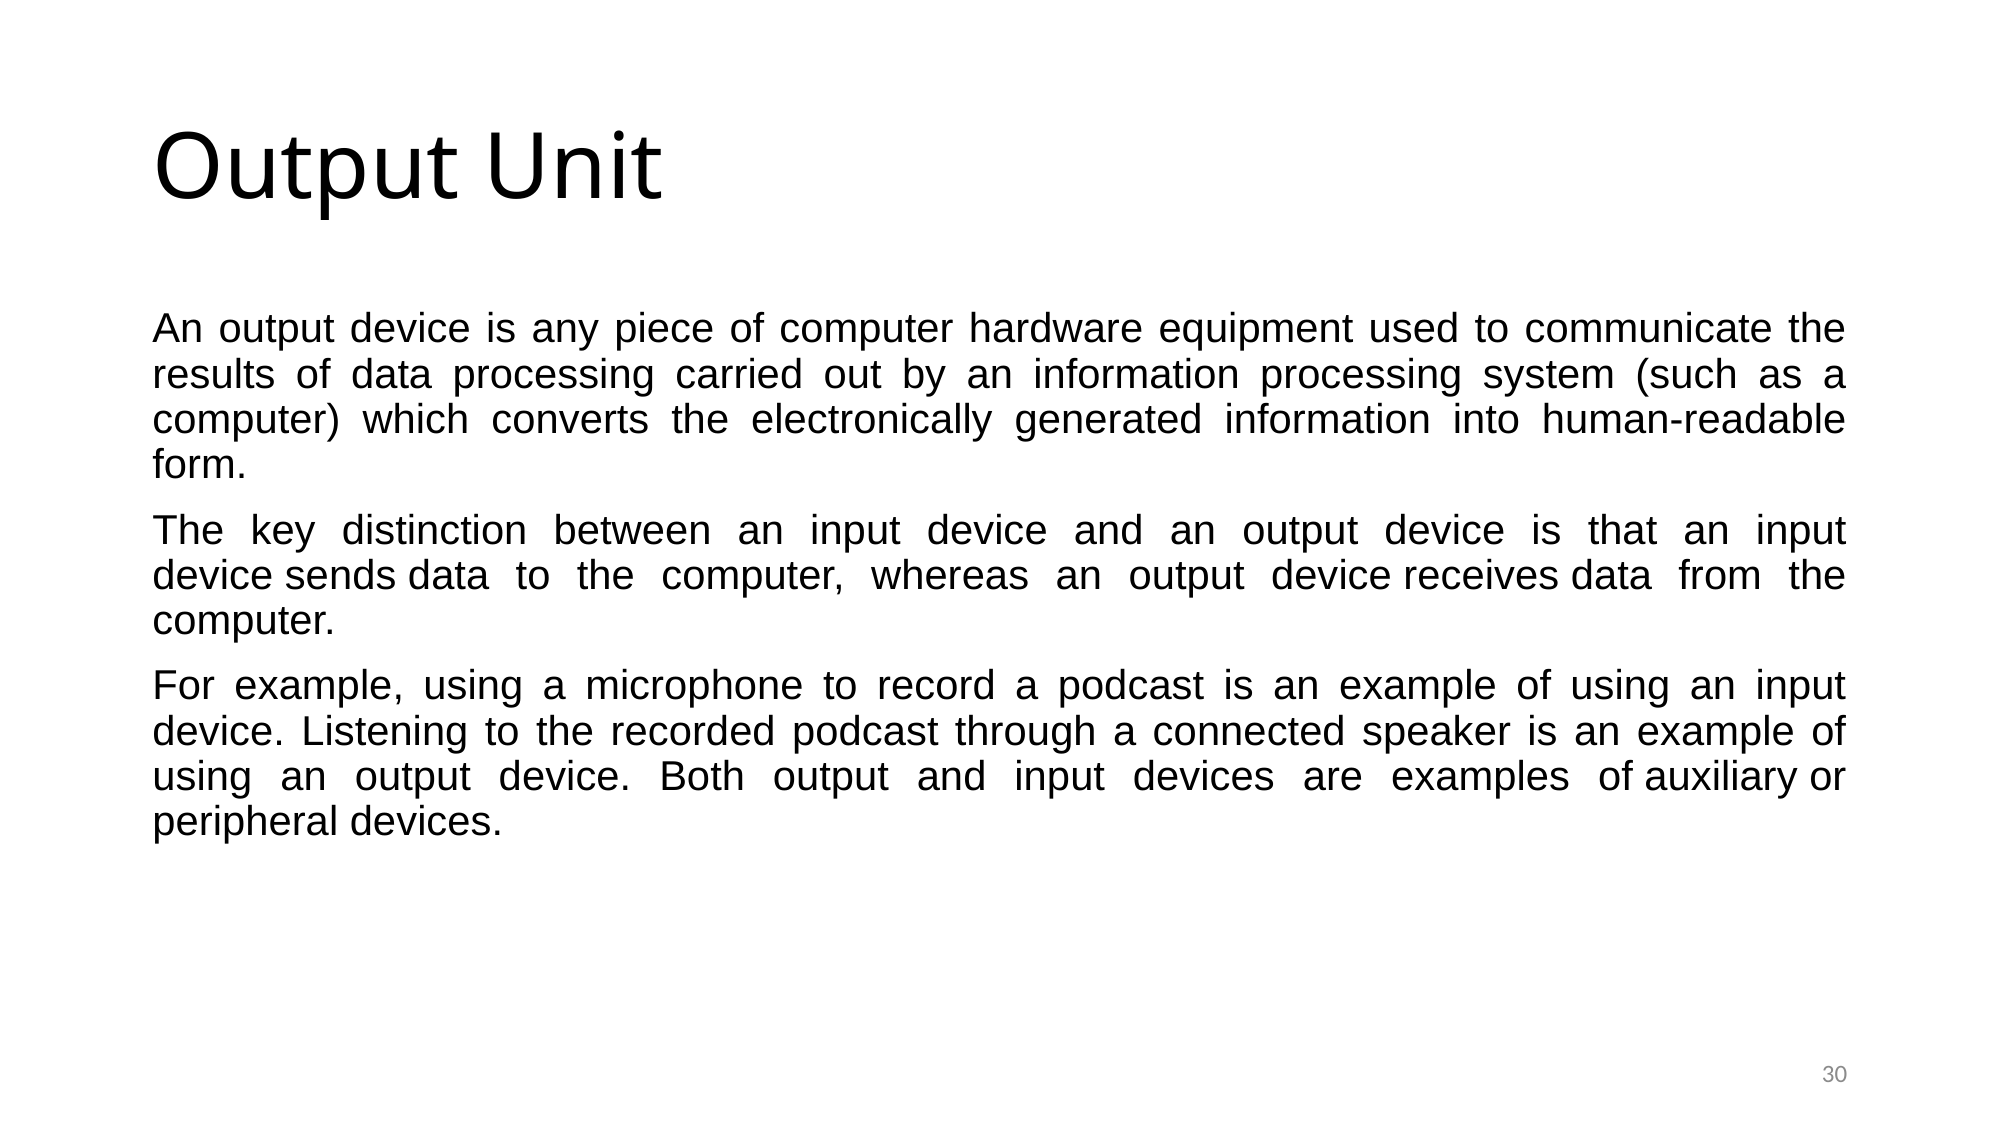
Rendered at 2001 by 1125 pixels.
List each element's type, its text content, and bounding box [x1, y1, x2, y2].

list An output device is any piece of computer hardware equipment used to communicate the results of data processing carried out by an information processing system (such as a computer) which converts the electronically generated information into human-readable form. The key distinction between an input device and an output device is that an input device sends data to the computer, whereas an output device receives data from the computer. For example, using a microphone to record a podcast is an example of using an input device. Listening to the recorded podcast through a connected speaker is an example of using an output device. Both output and input devices are examples of auxiliary or peripheral devices. [137, 299, 1863, 1014]
title Output Unit [137, 59, 1863, 278]
slide_number 30 [1412, 1042, 1863, 1103]
